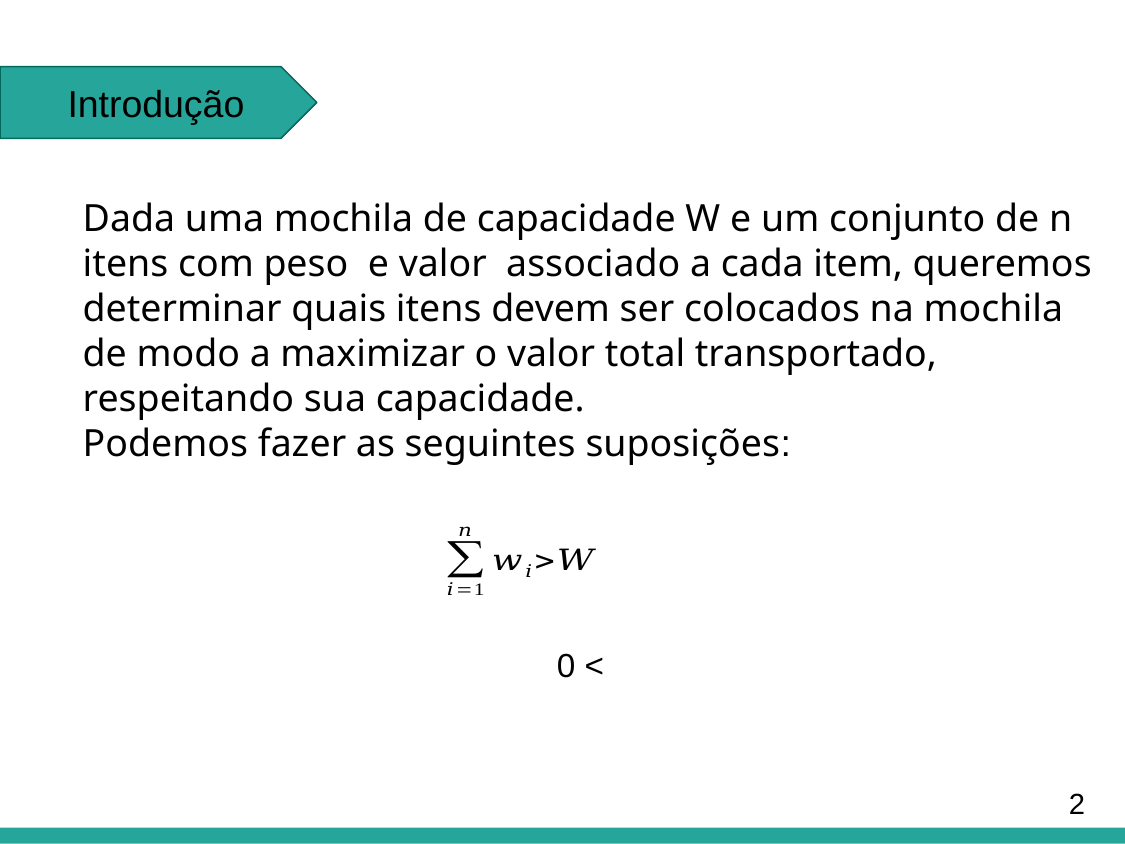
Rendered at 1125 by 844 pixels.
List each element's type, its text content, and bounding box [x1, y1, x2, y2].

text_box Introdução [0, 66, 317, 139]
slide_number 2 [1057, 778, 1125, 828]
